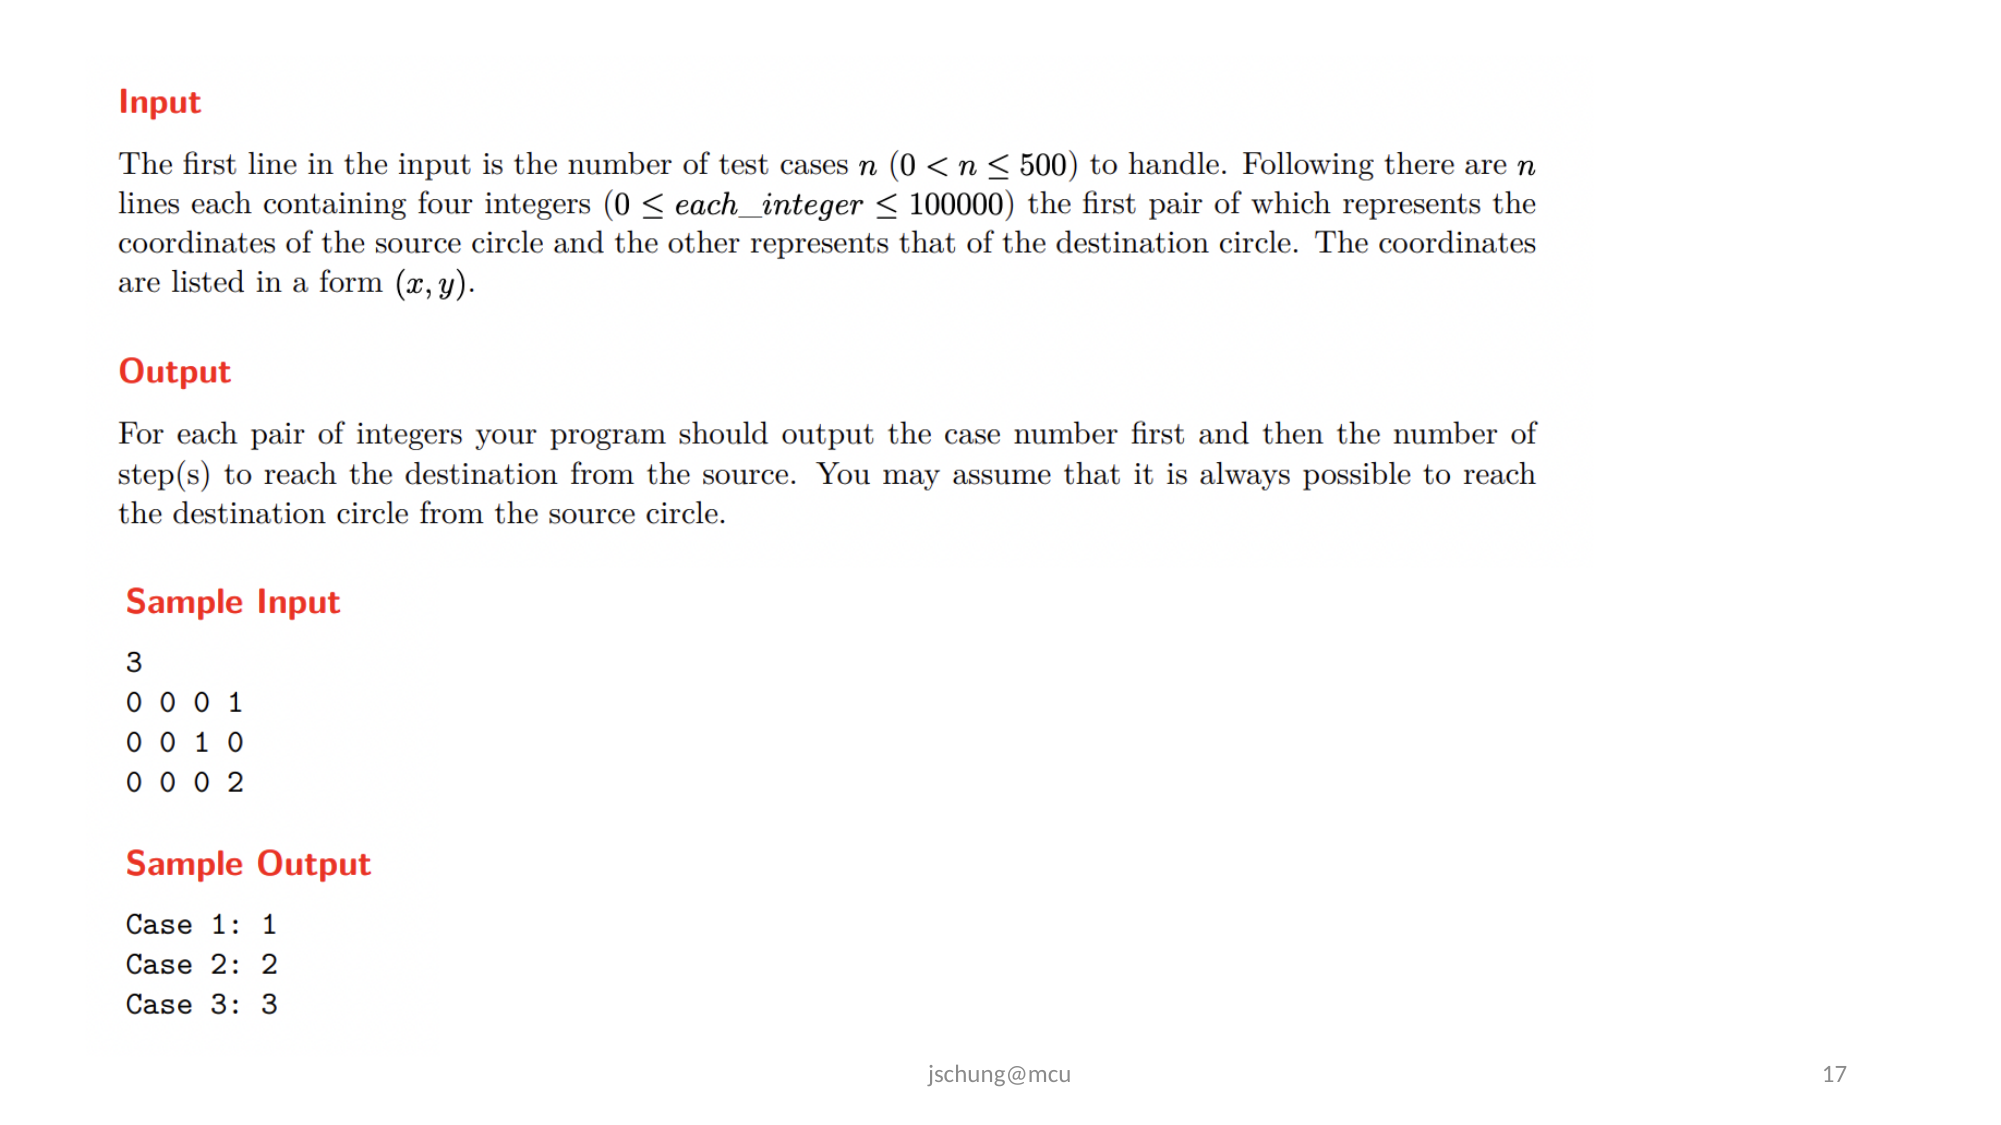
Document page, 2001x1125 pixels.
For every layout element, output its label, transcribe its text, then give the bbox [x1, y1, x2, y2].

footer jschung@mcu [662, 1042, 1338, 1103]
slide_number 17 [1412, 1042, 1863, 1103]
picture [85, 55, 1594, 1057]
